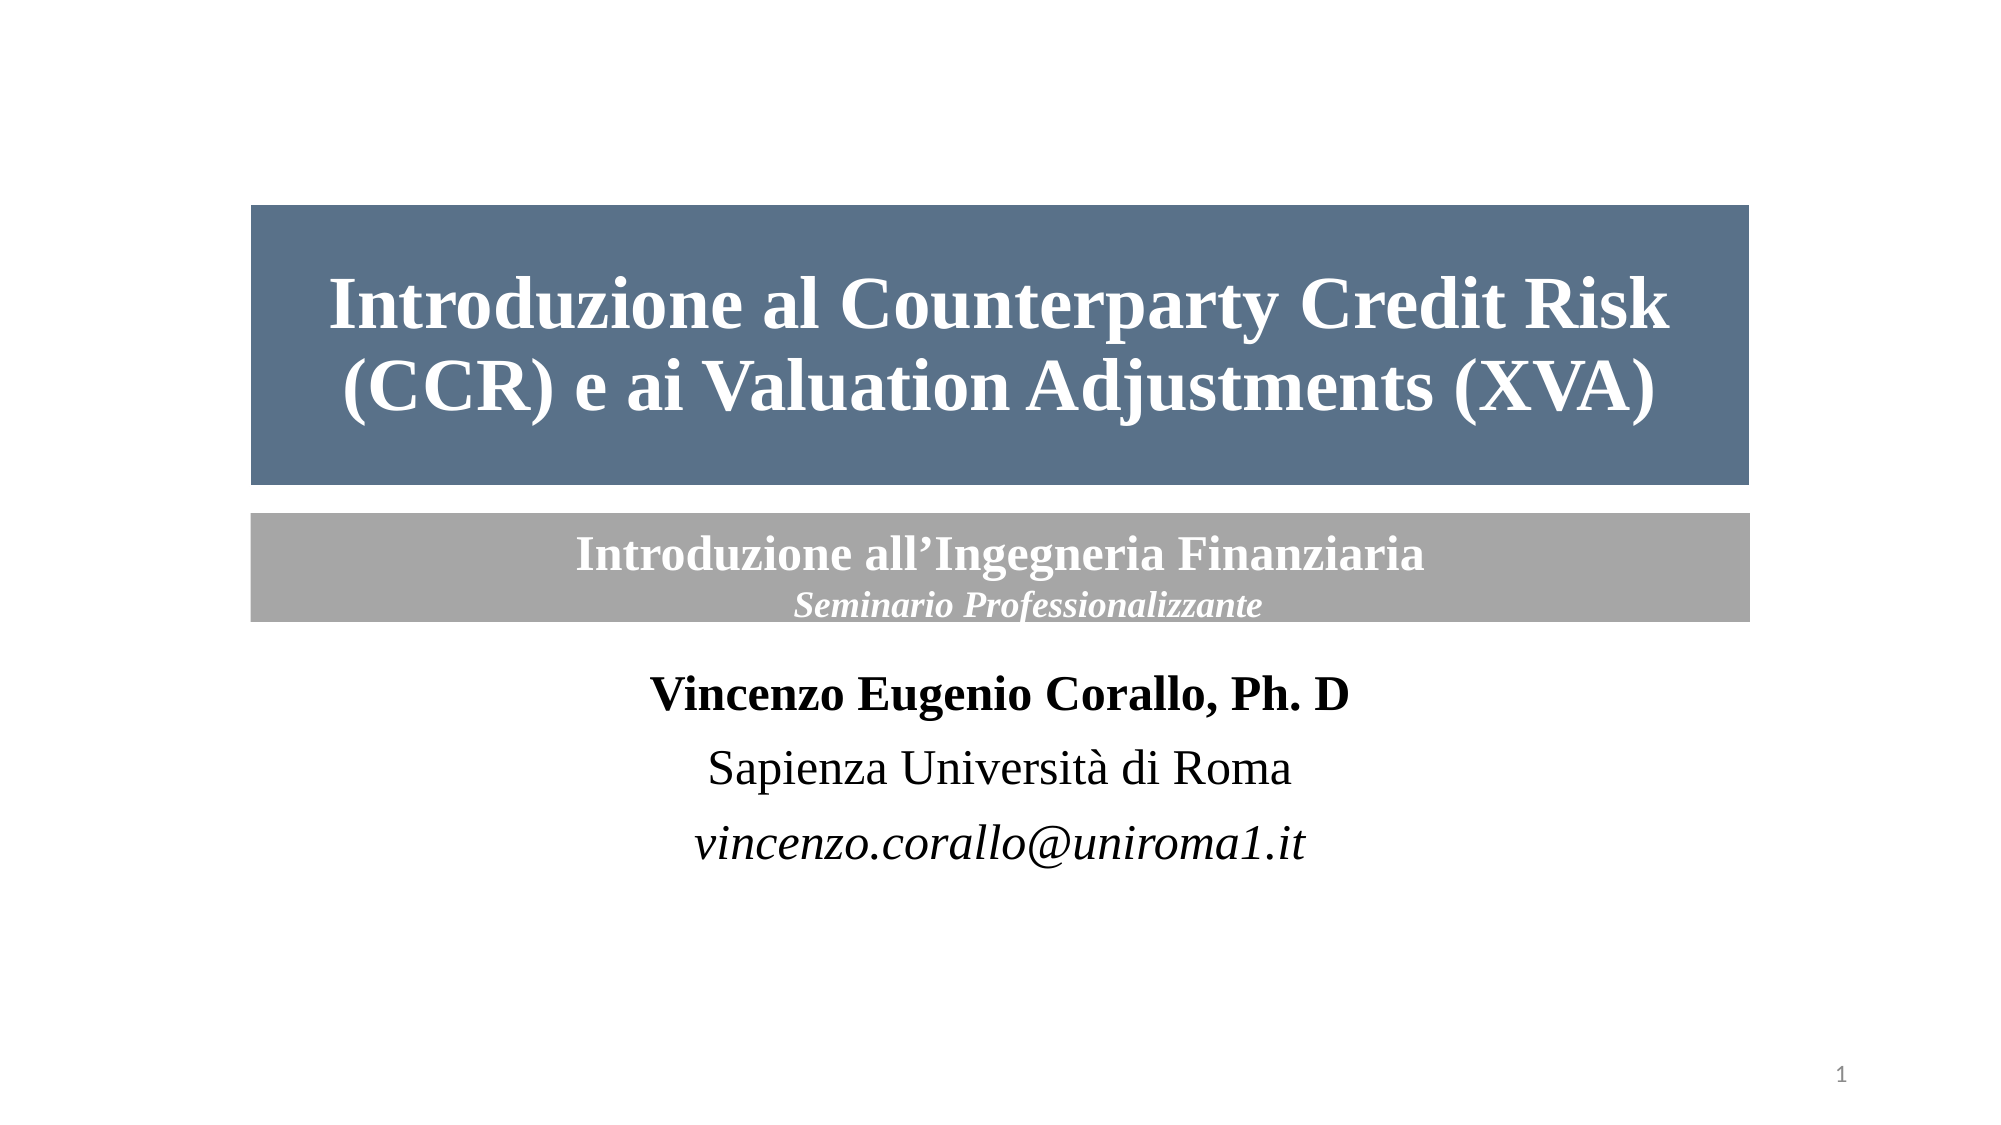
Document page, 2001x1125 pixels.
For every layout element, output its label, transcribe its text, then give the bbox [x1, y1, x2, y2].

text_box Introduzione all’Ingegneria Finanziaria Seminario Professionalizzante [250, 513, 1750, 622]
subtitle Vincenzo Eugenio Corallo, Ph. D Sapienza Università di Roma vincenzo.corallo@uniroma1.it [249, 659, 1750, 931]
title Introduzione al Counterparty Credit Risk (CCR) e ai Valuation Adjustments (XVA) [249, 204, 1750, 487]
slide_number 1 [1412, 1042, 1863, 1103]
